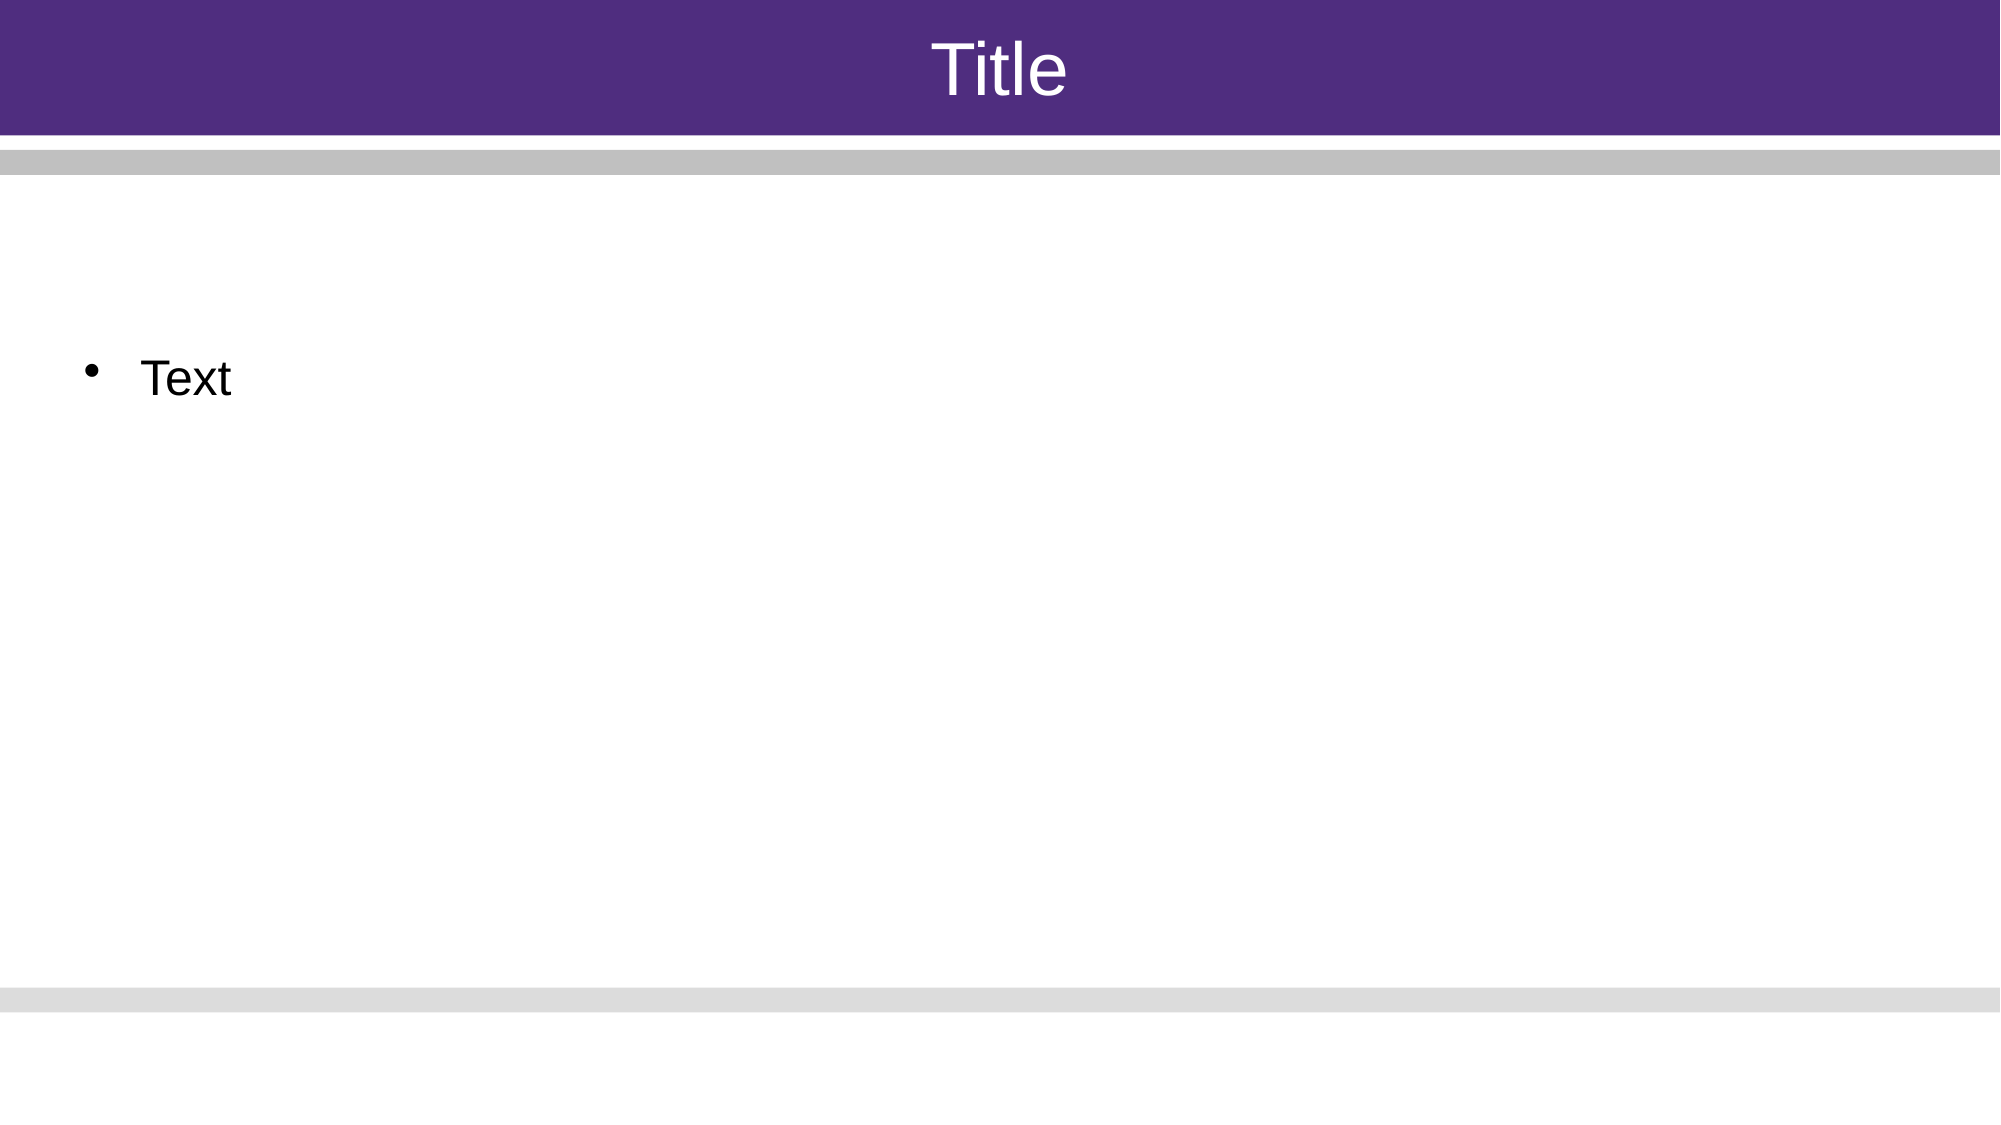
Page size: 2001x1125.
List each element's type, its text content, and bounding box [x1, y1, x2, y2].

title Title [12, 12, 1988, 125]
list Text [68, 275, 1932, 713]
